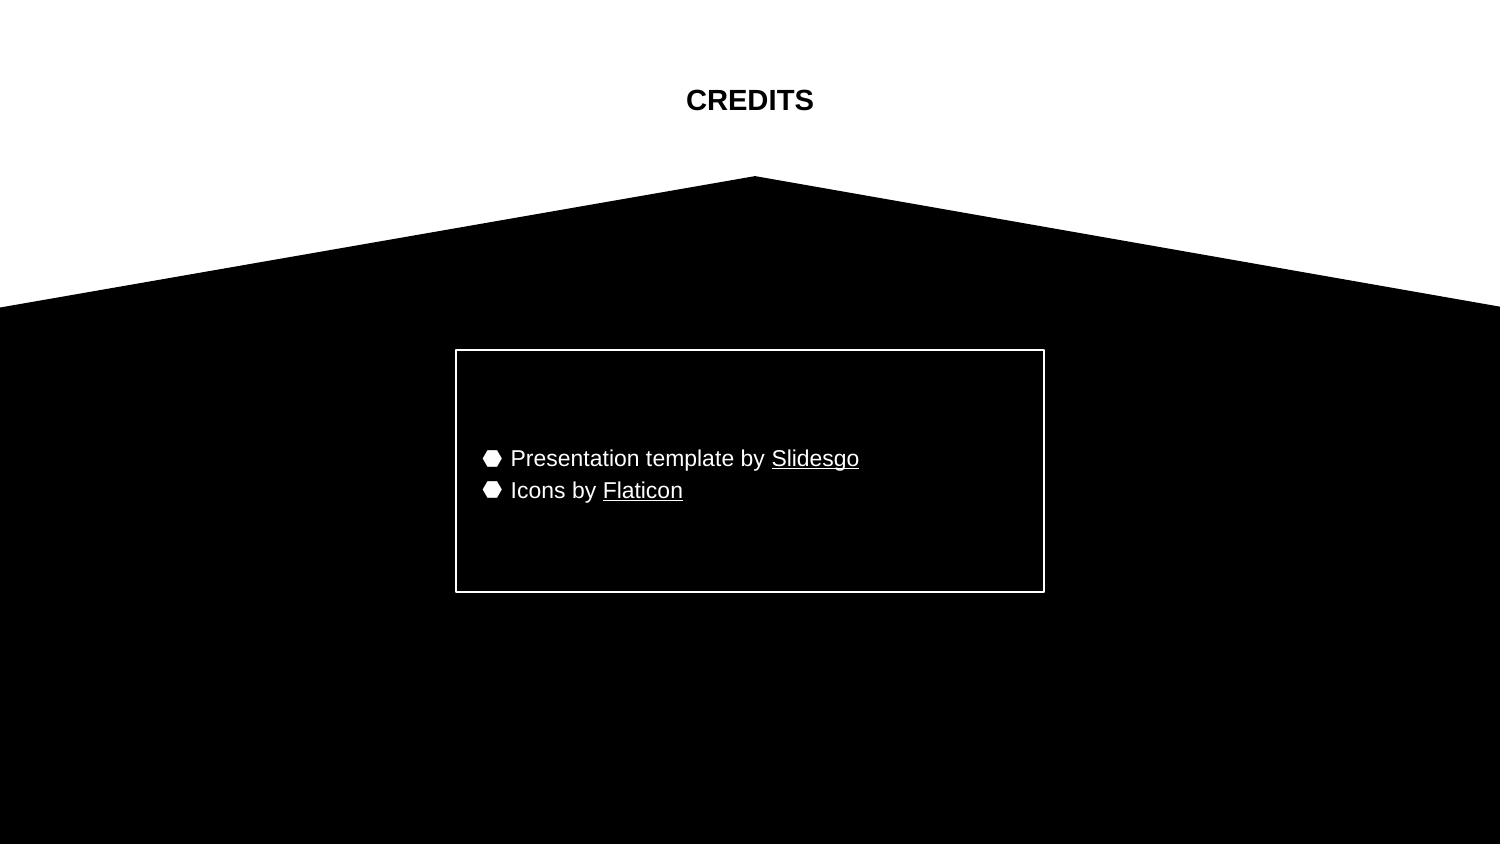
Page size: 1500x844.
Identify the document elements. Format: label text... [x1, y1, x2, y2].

list Presentation template by Slidesgo Icons by Flaticon [456, 350, 1044, 593]
title CREDITS [505, 66, 995, 180]
